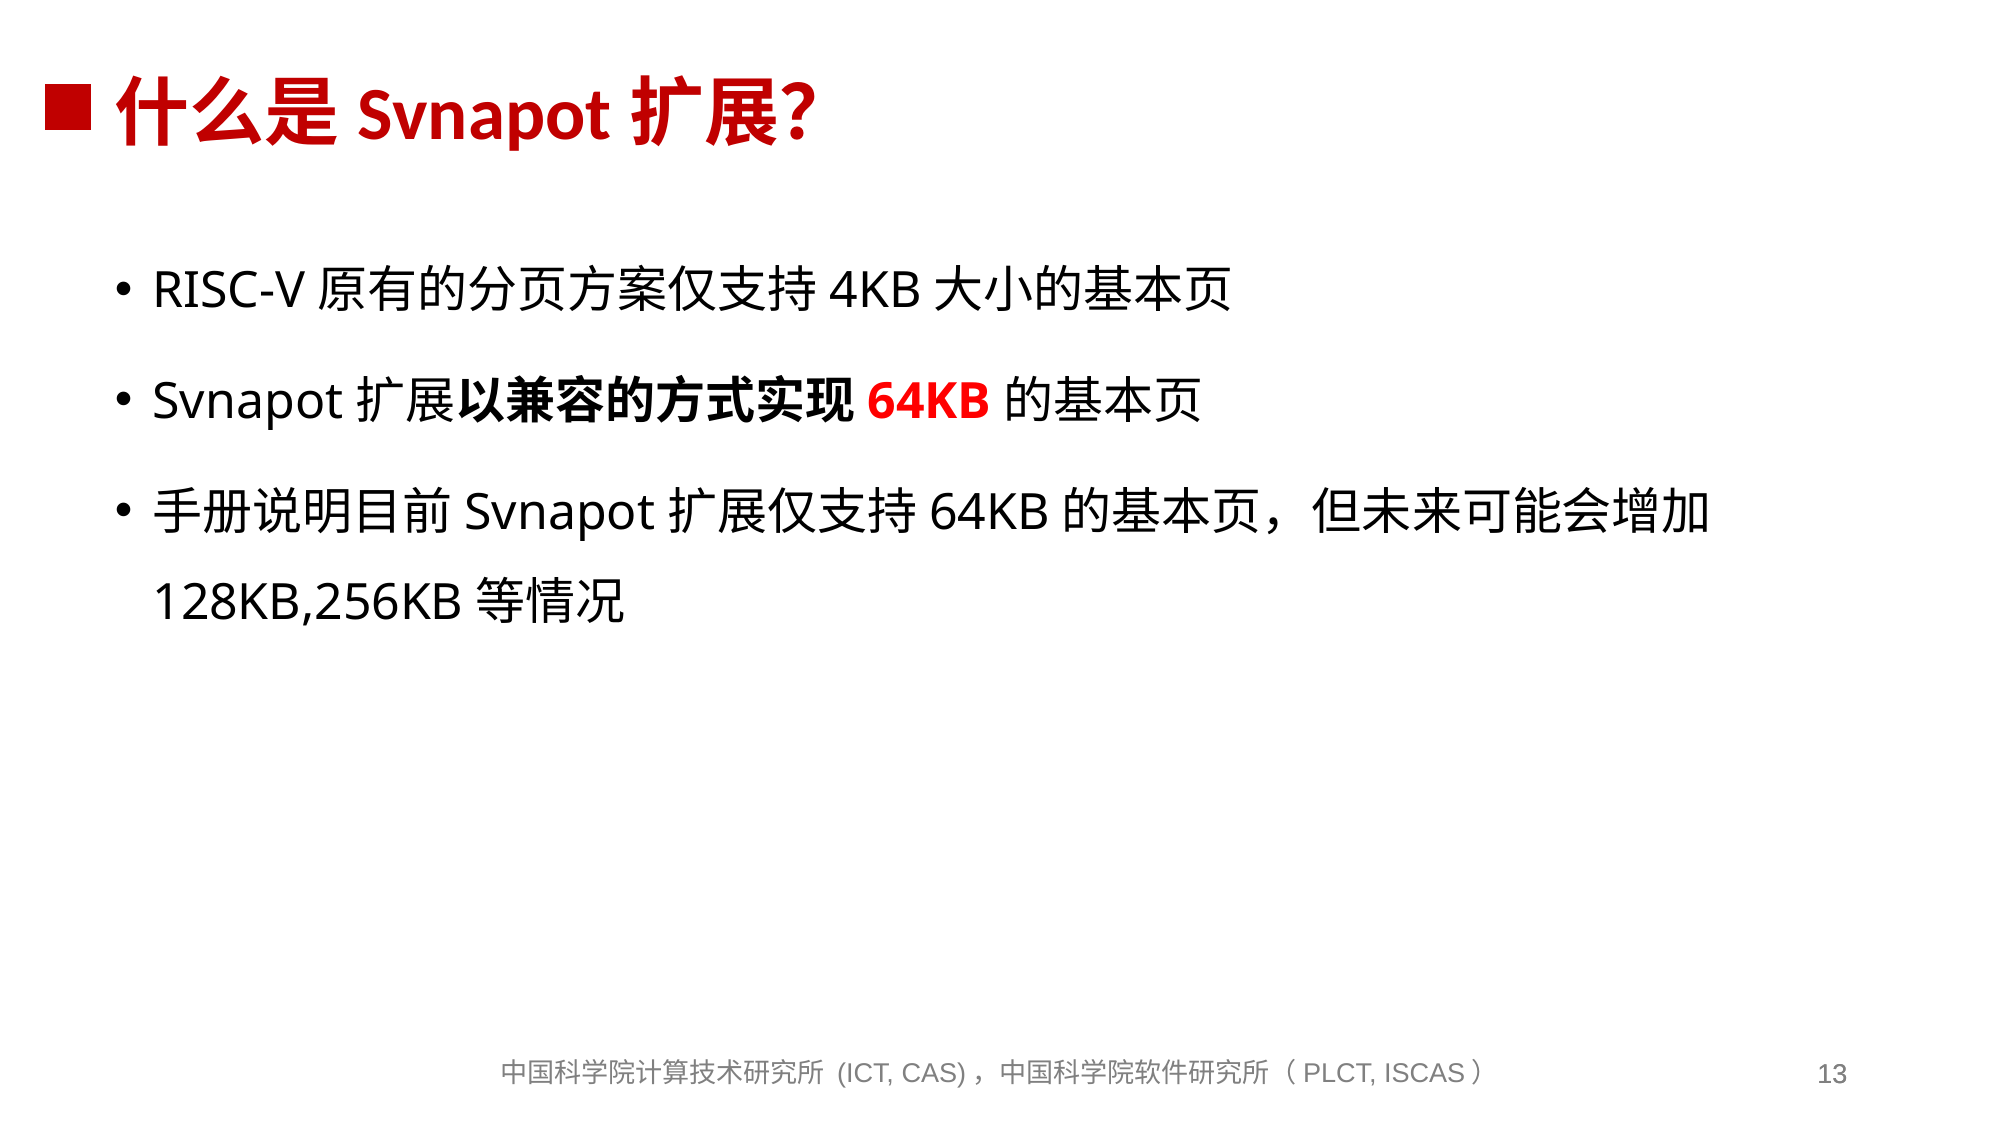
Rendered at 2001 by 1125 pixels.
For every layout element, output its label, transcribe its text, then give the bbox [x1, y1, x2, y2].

title 什么是Svnapot扩展？ [99, 59, 1920, 171]
list RISC-V原有的分页方案仅支持4KB大小的基本页 Svnapot扩展以兼容的方式实现64KB的基本页 手册说明目前Svnapot扩展仅支持64KB的基本页，但未来可能会增加128KB,256KB等情况 [99, 220, 1935, 906]
